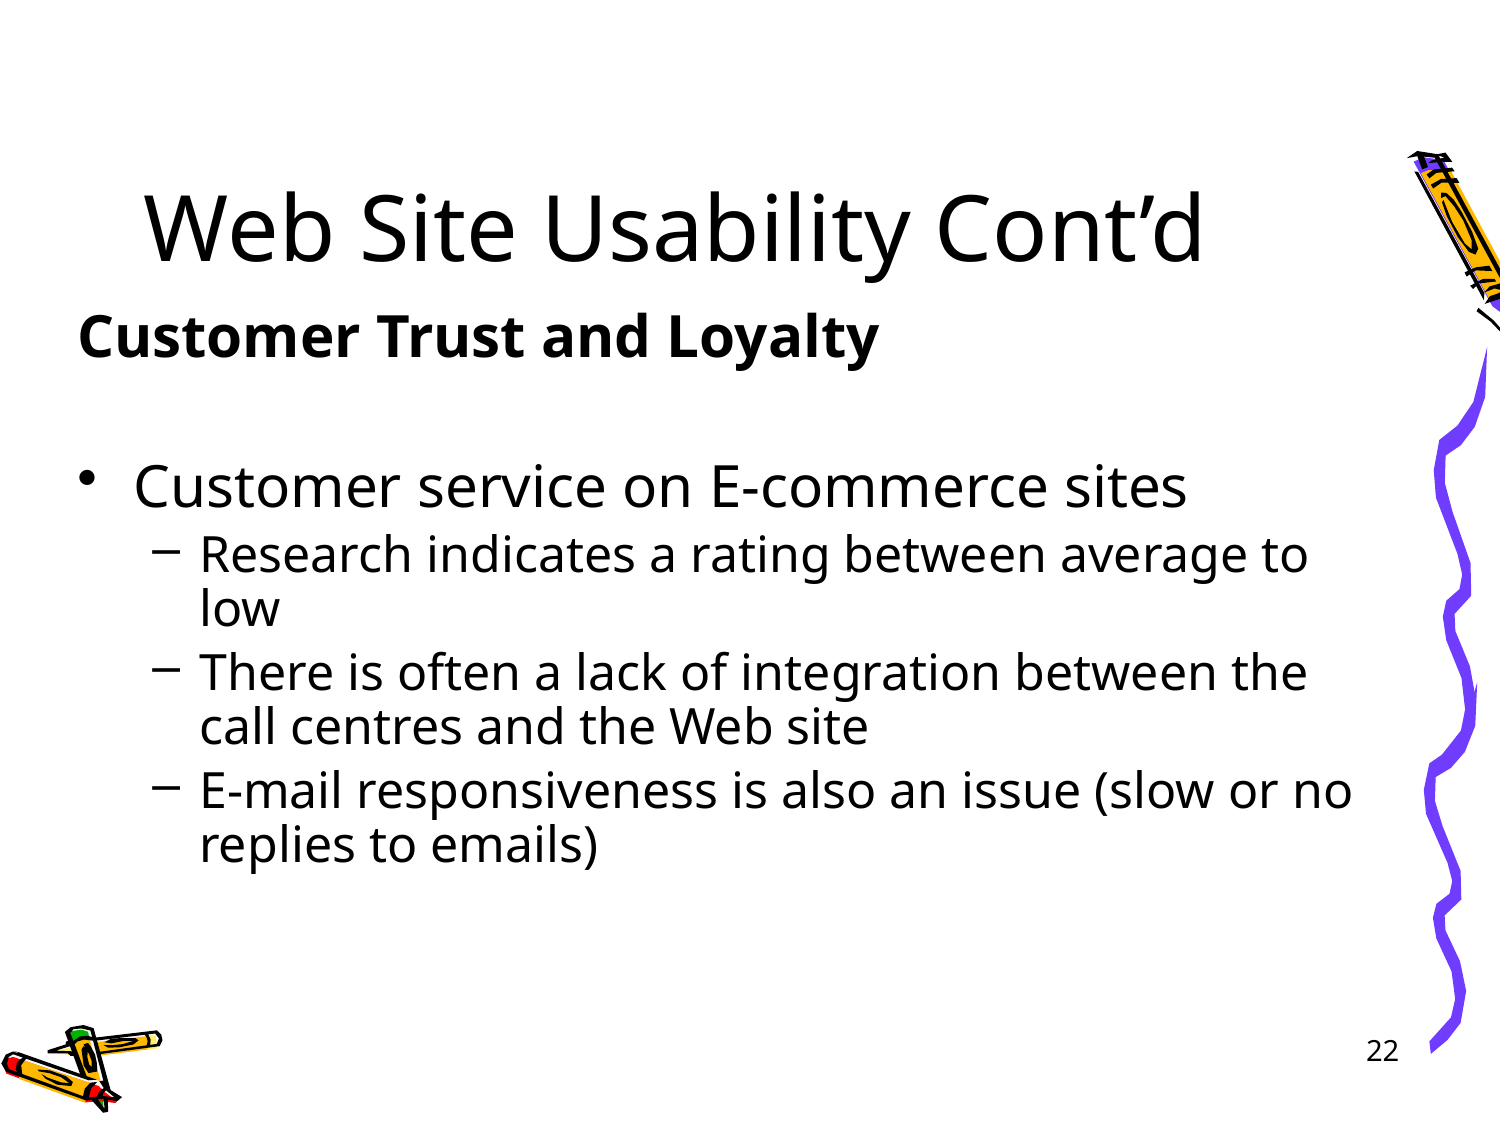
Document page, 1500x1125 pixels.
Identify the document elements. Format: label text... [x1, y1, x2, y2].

slide_number 22 [1101, 1024, 1415, 1101]
title Web Site Usability Cont’d [112, 24, 1240, 288]
list Customer Trust and Loyalty Customer service on E-commerce sites Research indicates a rating between average to low There is often a lack of integration between the call centres and the Web site E-mail responsiveness is also an issue (slow or no replies to emails) [62, 299, 1376, 1013]
